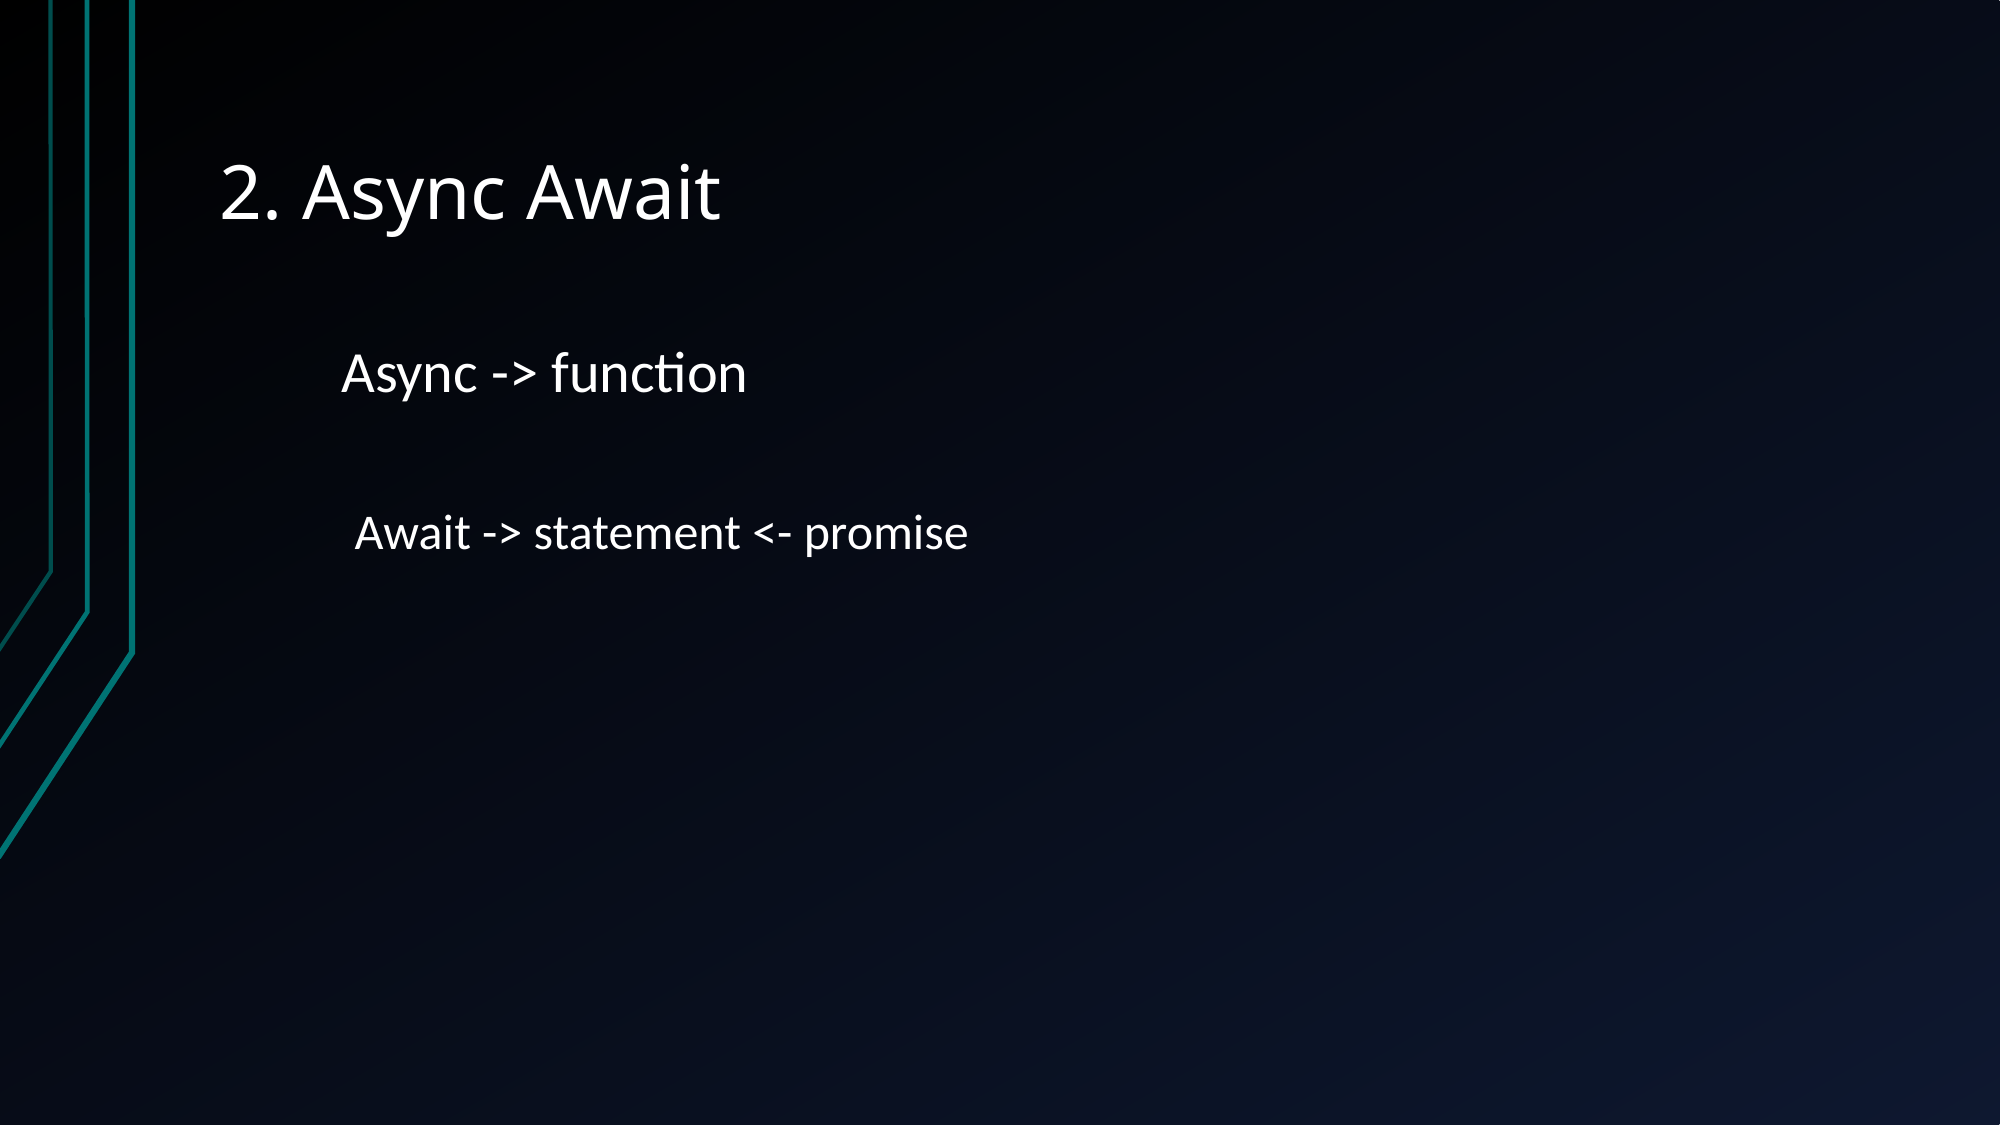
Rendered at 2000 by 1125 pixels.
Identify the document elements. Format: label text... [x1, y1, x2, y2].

text_box Async -> function [326, 326, 776, 411]
title 2. Async Await [199, 45, 1900, 246]
text_box Await -> statement <- promise [339, 492, 985, 568]
